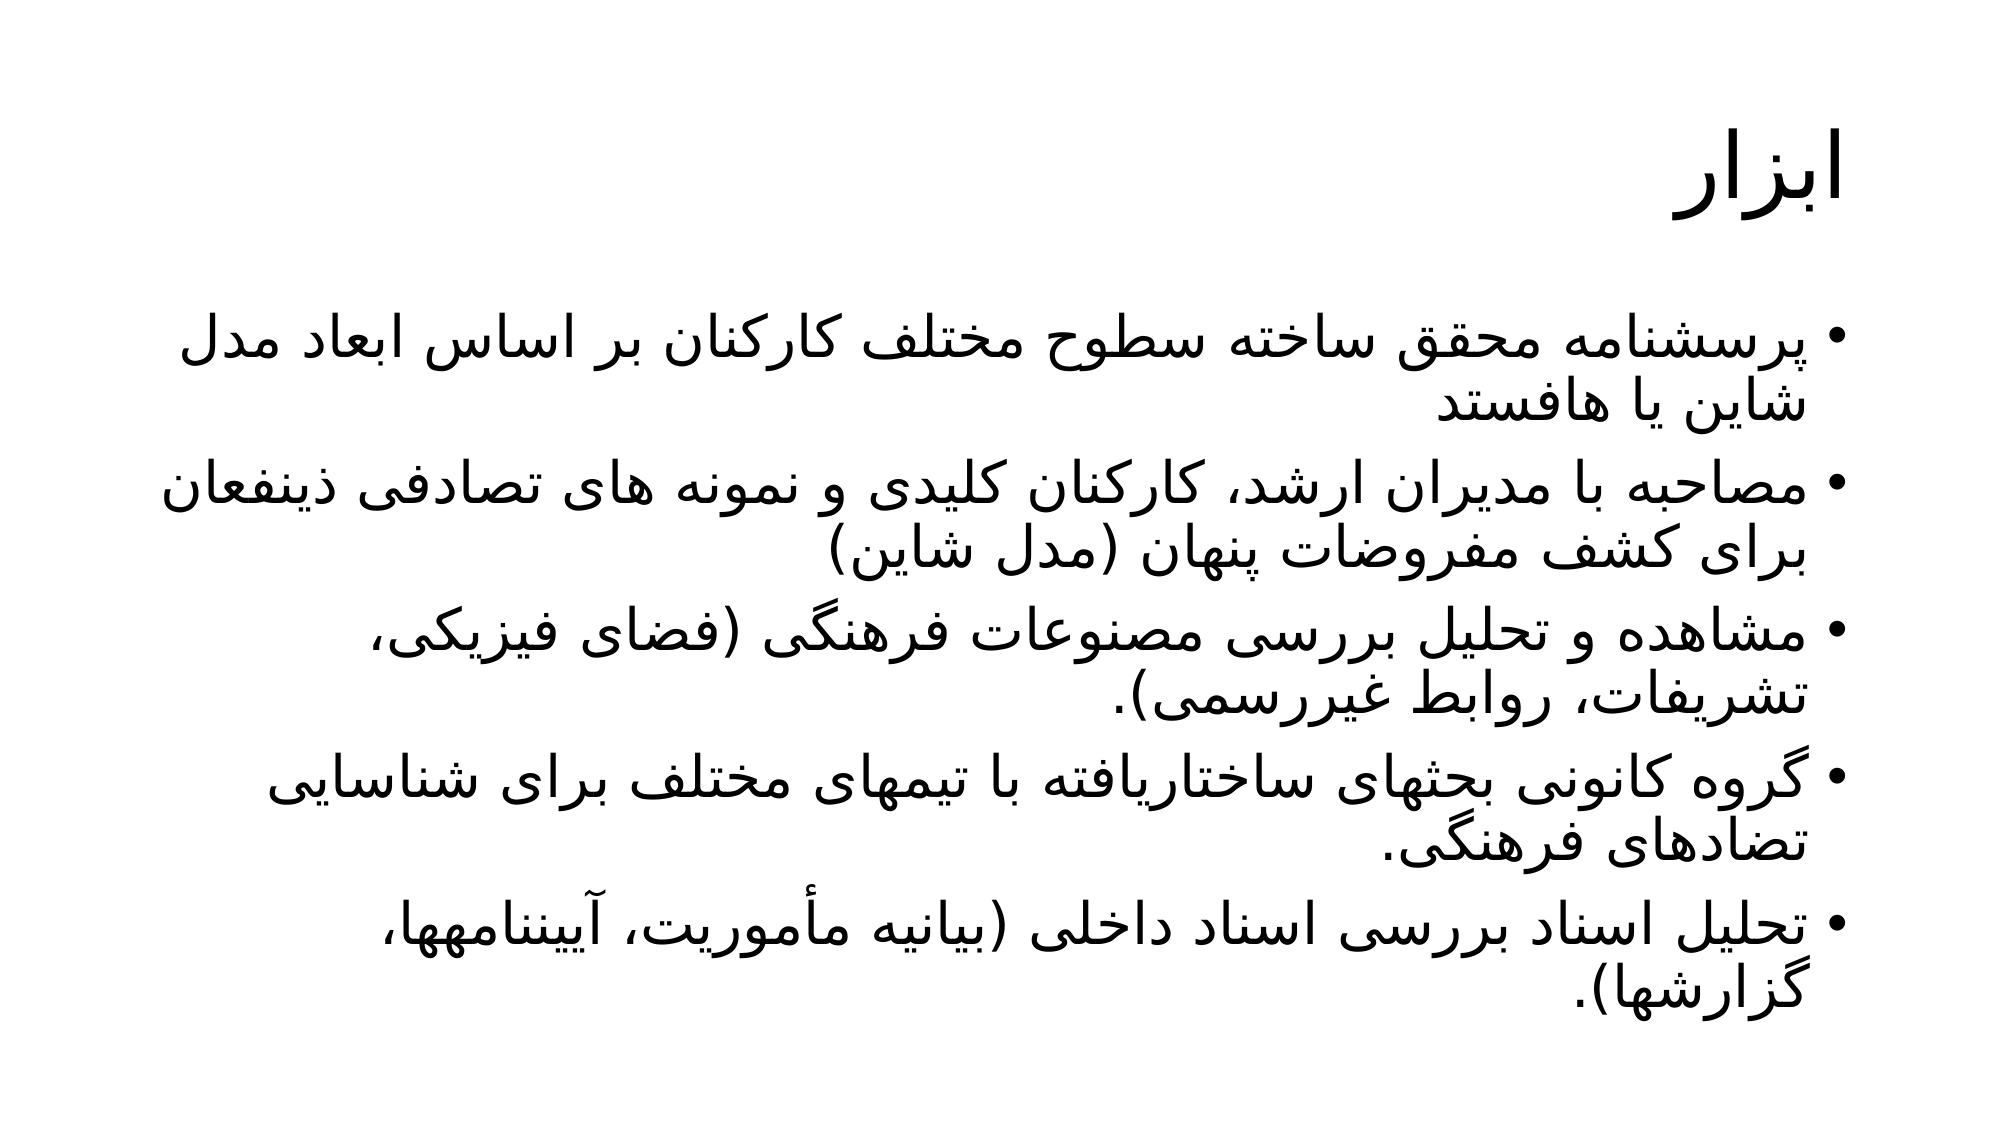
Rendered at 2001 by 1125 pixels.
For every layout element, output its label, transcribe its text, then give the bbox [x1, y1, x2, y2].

list پرسشنامه محقق ساخته سطوح مختلف کارکنان بر اساس ابعاد مدل شاین یا هافستد مصاحبه با مدیران ارشد، کارکنان کلیدی و نمونه های تصادفی ذینفعان برای کشف مفروضات پنهان (مدل شاین) مشاهده و تحلیل بررسی مصنوعات فرهنگی (فضای فیزیکی، تشریفات، روابط غیررسمی). گروه کانونی بحثهای ساختاریافته با تیمهای مختلف برای شناسایی تضادهای فرهنگی. تحلیل اسناد بررسی اسناد داخلی (بیانیه مأموریت، آییننامهها، گزارشها). [137, 299, 1863, 1014]
title ابزار [137, 59, 1863, 278]
